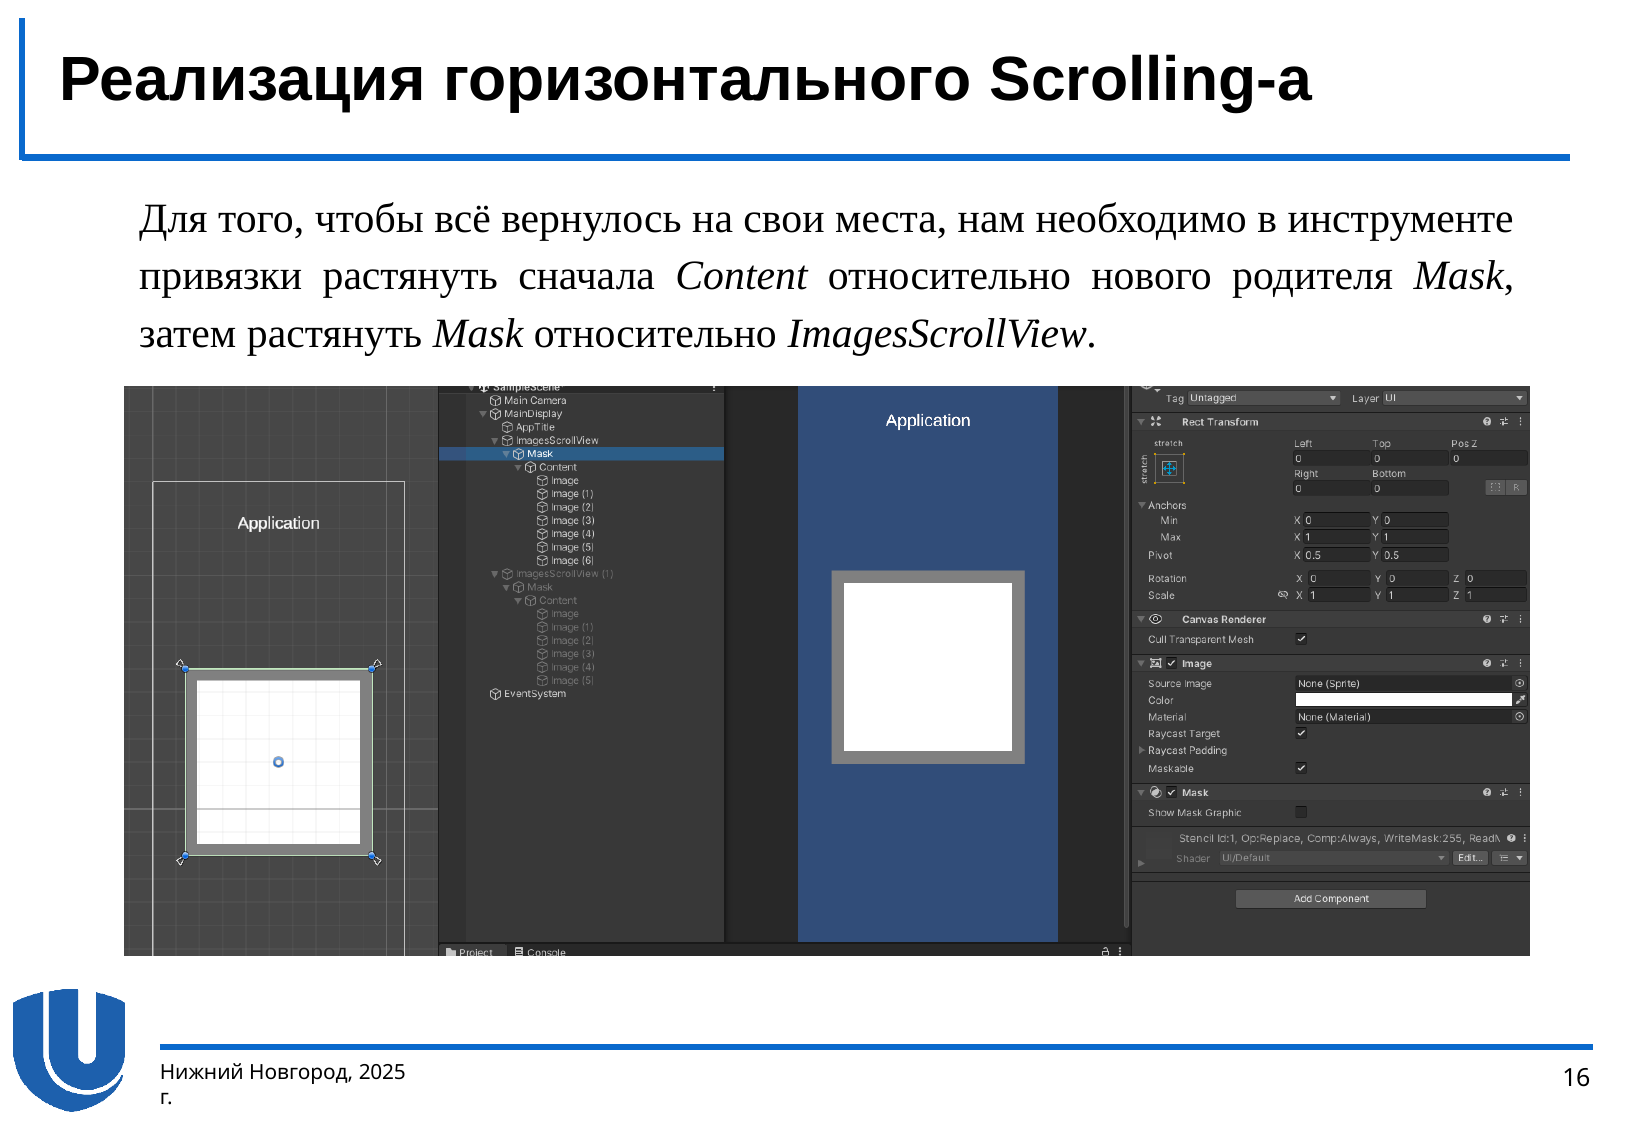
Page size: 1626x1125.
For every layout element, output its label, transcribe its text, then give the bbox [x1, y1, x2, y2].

picture [124, 385, 1530, 956]
slide_number Нижний Новгород, 2025 г. [157, 1058, 412, 1125]
picture [13, 988, 125, 1112]
slide_number 16 [1556, 1066, 1599, 1125]
text_box Для того, чтобы всё вернулось на свои места, нам необходимо в инструменте привязки растянуть сначала Content относительно нового родителя Mask, затем растянуть Mask относительно ImagesScrollView. [124, 175, 1530, 363]
title Реализация горизонтального Scrolling-а [57, 36, 1530, 227]
